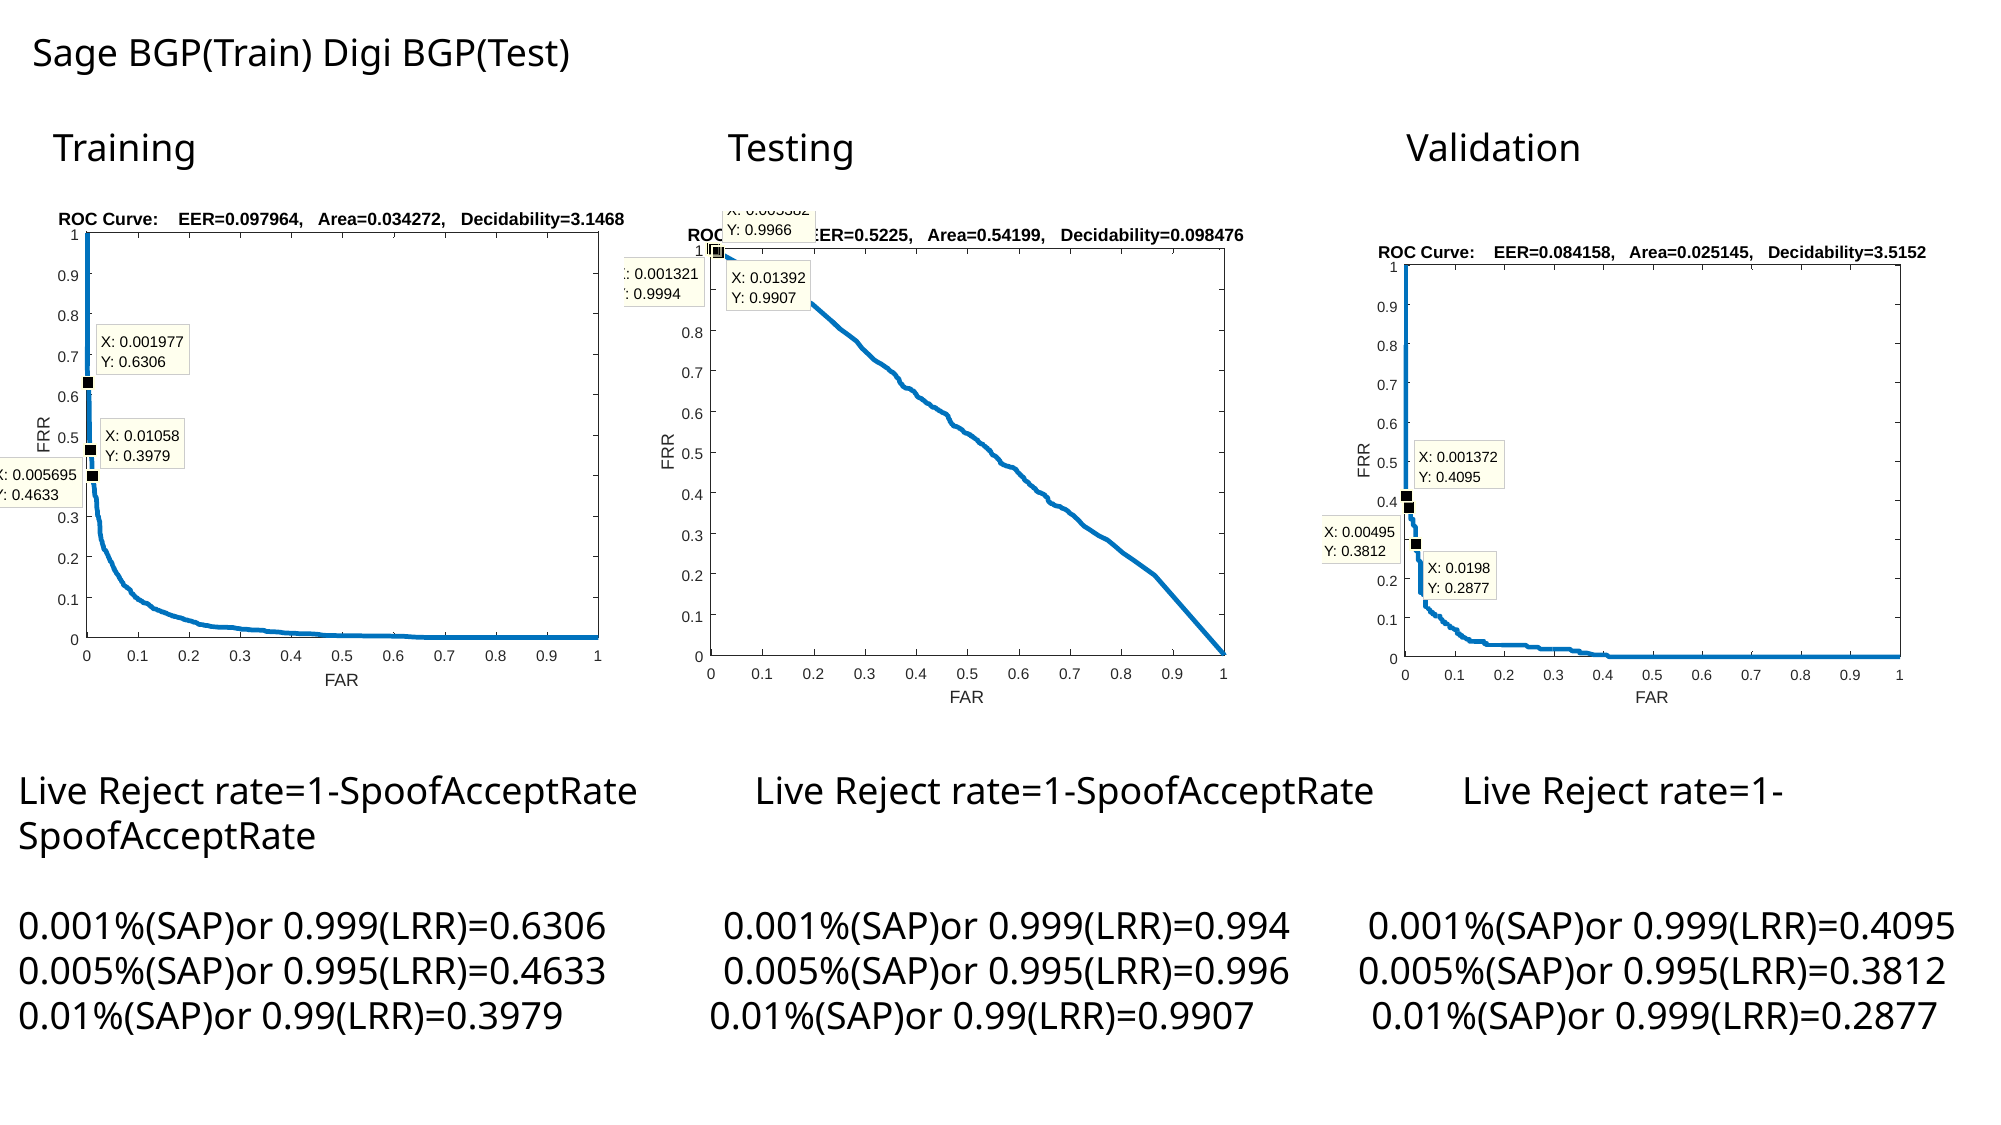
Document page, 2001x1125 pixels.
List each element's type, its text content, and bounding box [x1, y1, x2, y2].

text_box Training [38, 127, 515, 190]
text_box Testing [713, 116, 1166, 177]
picture [0, 194, 1286, 709]
text_box Sage BGP(Train) Digi BGP(Test) [0, 21, 585, 127]
text_box Validation [1391, 116, 1812, 177]
picture [1321, 228, 1960, 709]
text_box Live Reject rate=1-SpoofAcceptRate Live Reject rate=1-SpoofAcceptRate Live Reject rate=1-SpoofAcceptRate 0.001%(SAP)or 0.999(LRR)=0.6306 0.001%(SAP)or 0.999(LRR)=0.994 0.001%(SAP)or 0.999(LRR)=0.4095 0.005%(SAP)or 0.995(LRR)=0.4633 0.005%(SAP)or 0.995(LRR)=0.996 0.005%(SAP)or 0.995(LRR)=0.3812 0.01%(SAP)or 0.99(LRR)=0.3979 0.01%(SAP)or 0.99(LRR)=0.9907 0.01%(SAP)or 0.999(LRR)=0.2877 [3, 760, 2000, 1045]
